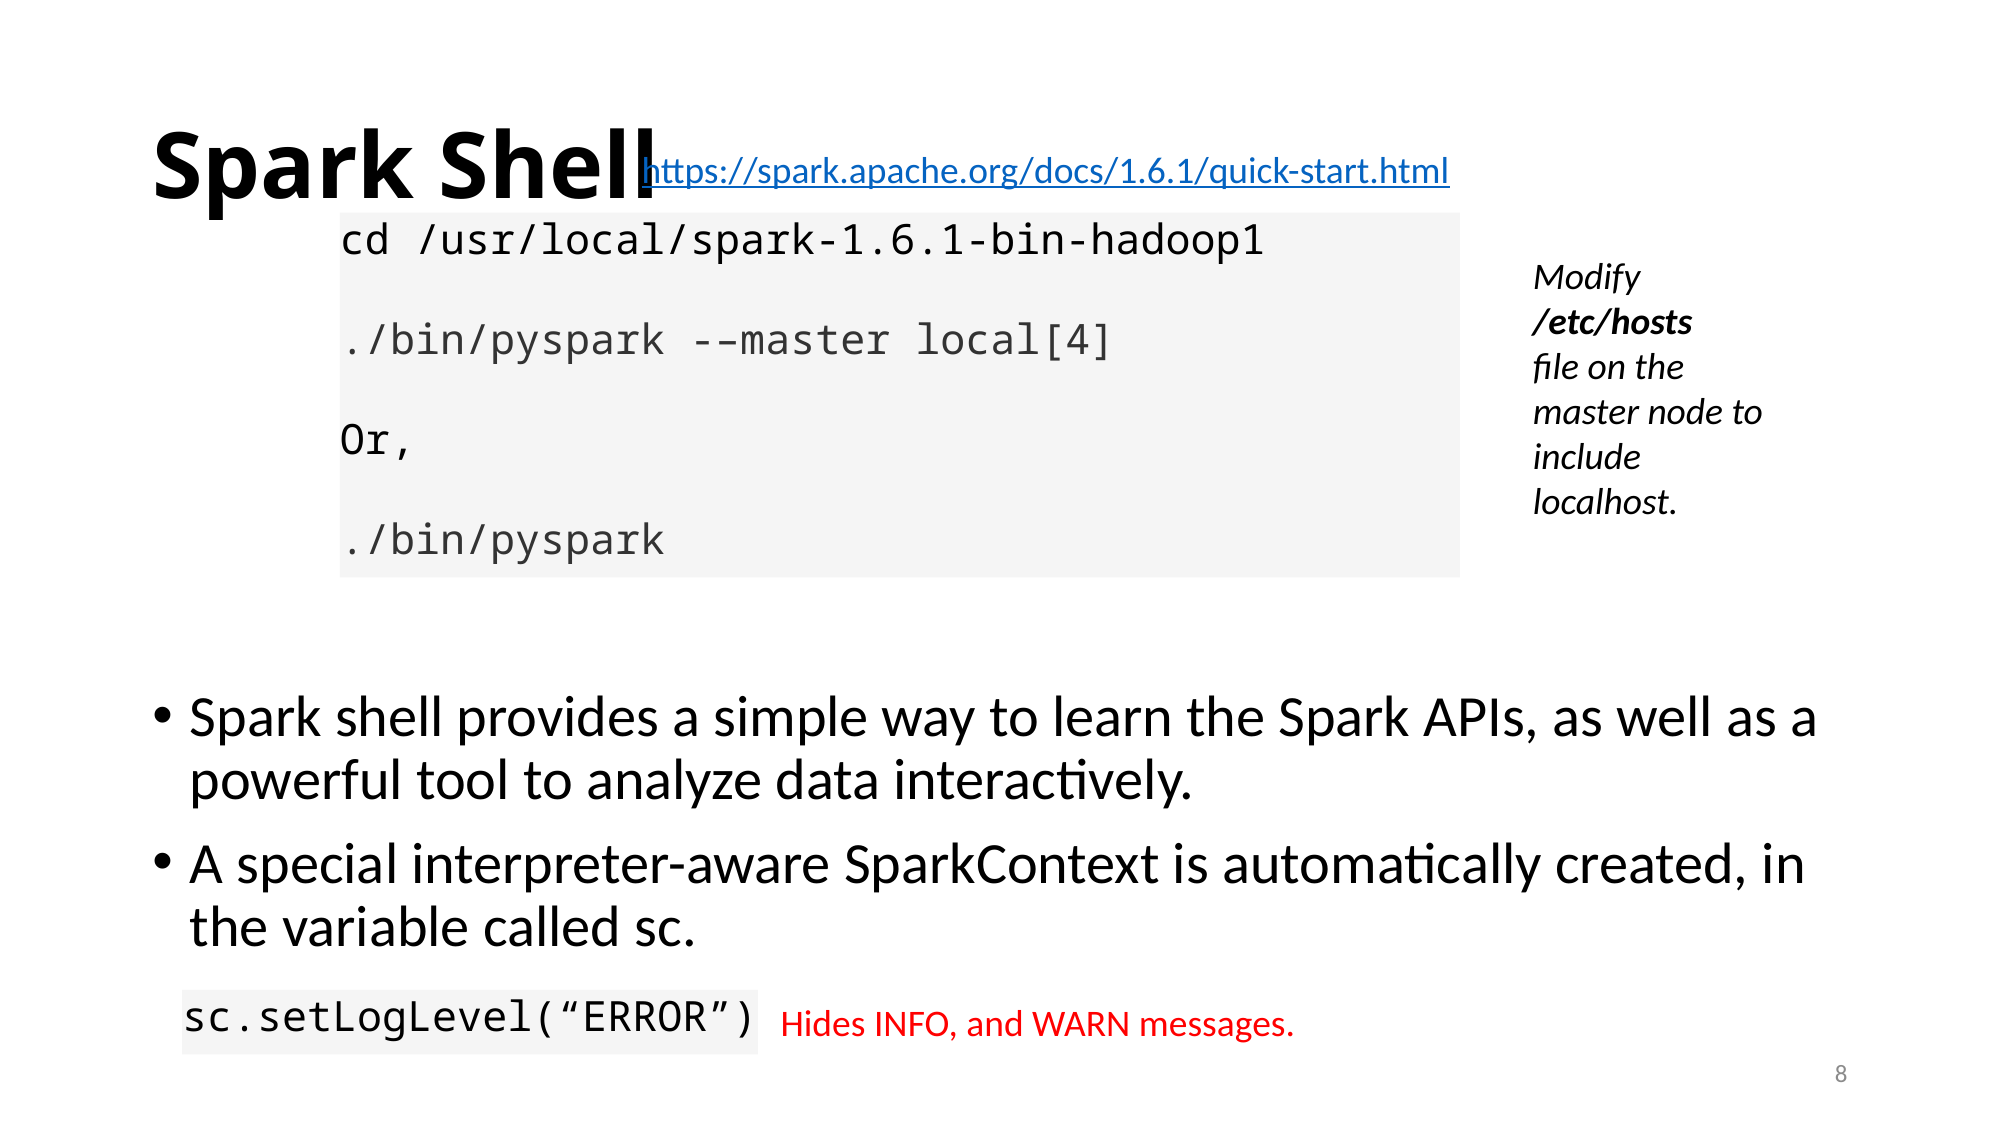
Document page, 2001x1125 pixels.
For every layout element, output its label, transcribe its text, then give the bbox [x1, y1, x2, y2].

text_box Hides INFO, and WARN messages. [765, 991, 1327, 1052]
title Spark Shell [137, 59, 1863, 252]
list Spark shell provides a simple way to learn the Spark APIs, as well as a powerful tool to analyze data interactively. A special interpreter-aware SparkContext is automatically created, in the variable called sc. [137, 252, 1863, 1014]
text_box sc.setLogLevel(“ERROR”) [182, 989, 758, 1055]
text_box cd /usr/local/spark-1.6.1-bin-hadoop1 ./bin/pyspark -–master local[4] Or, ./bin/pyspark [339, 212, 1460, 578]
text_box Modify /etc/hosts file on the master node to include localhost. [1518, 244, 1805, 530]
slide_number 8 [1412, 1042, 1863, 1103]
text_box https://spark.apache.org/docs/1.6.1/quick-start.html [626, 138, 1465, 243]
